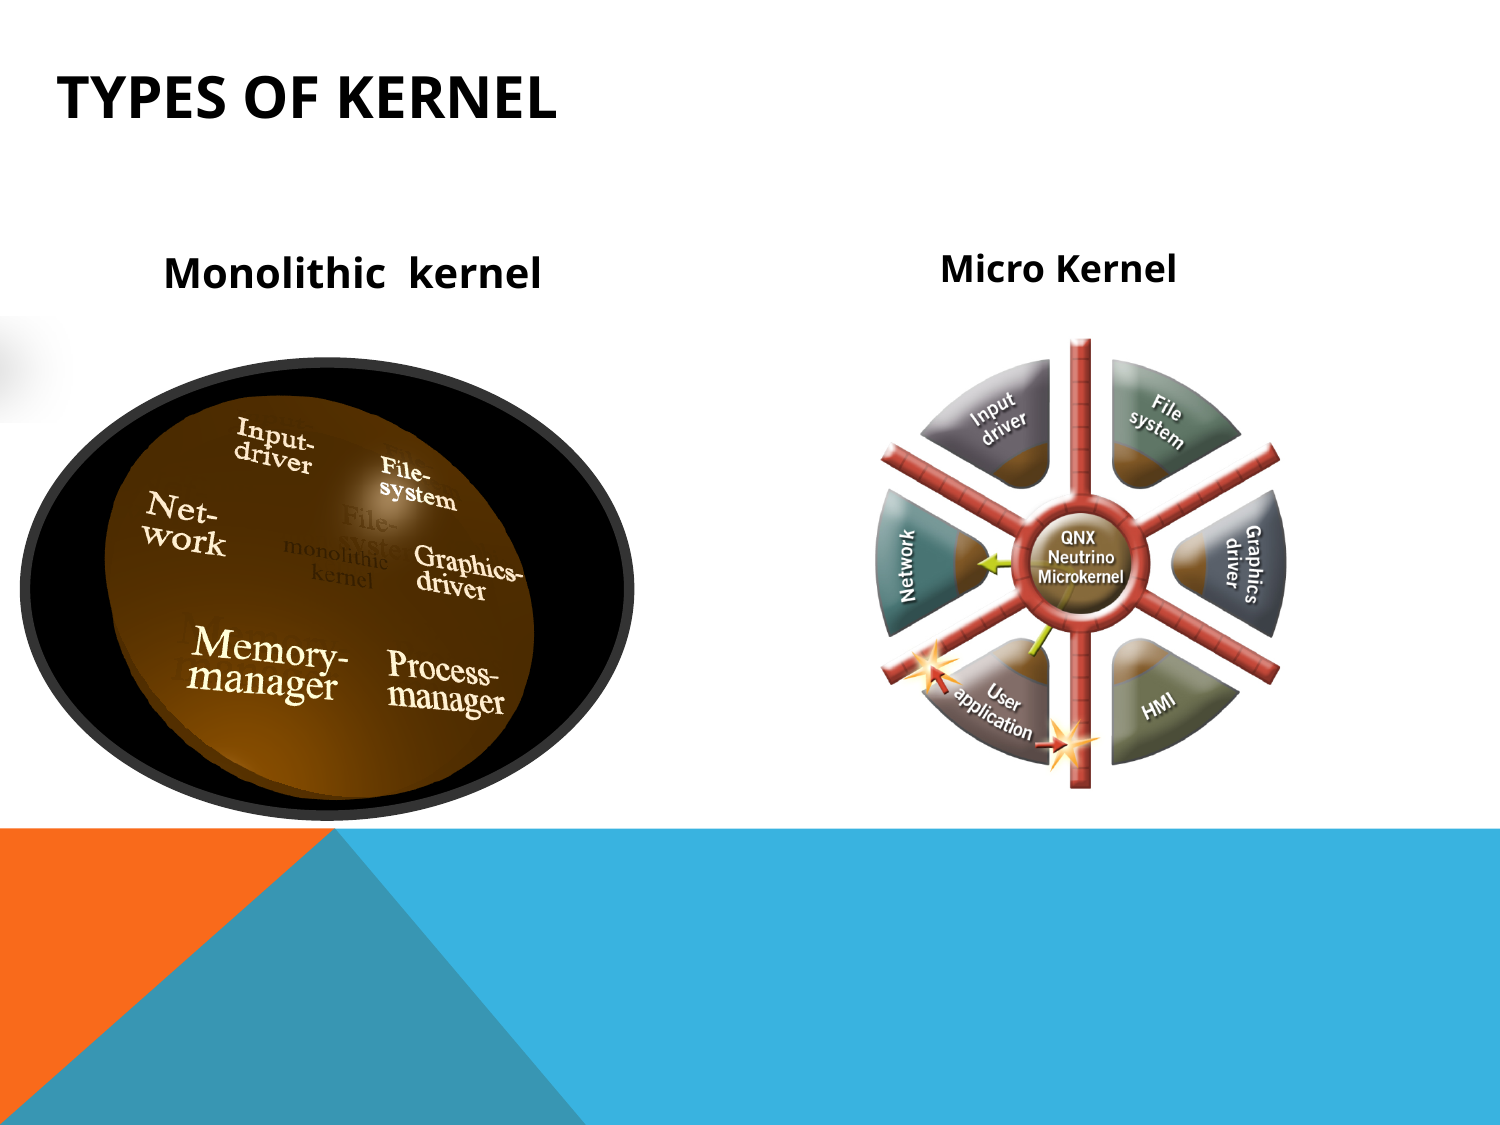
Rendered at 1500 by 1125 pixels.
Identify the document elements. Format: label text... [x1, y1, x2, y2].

picture [24, 362, 630, 816]
title Types of Kernel [41, 50, 1276, 140]
list Monolithic kernel [58, 182, 596, 320]
text_box Micro Kernel [924, 237, 1313, 298]
picture [837, 323, 1326, 811]
